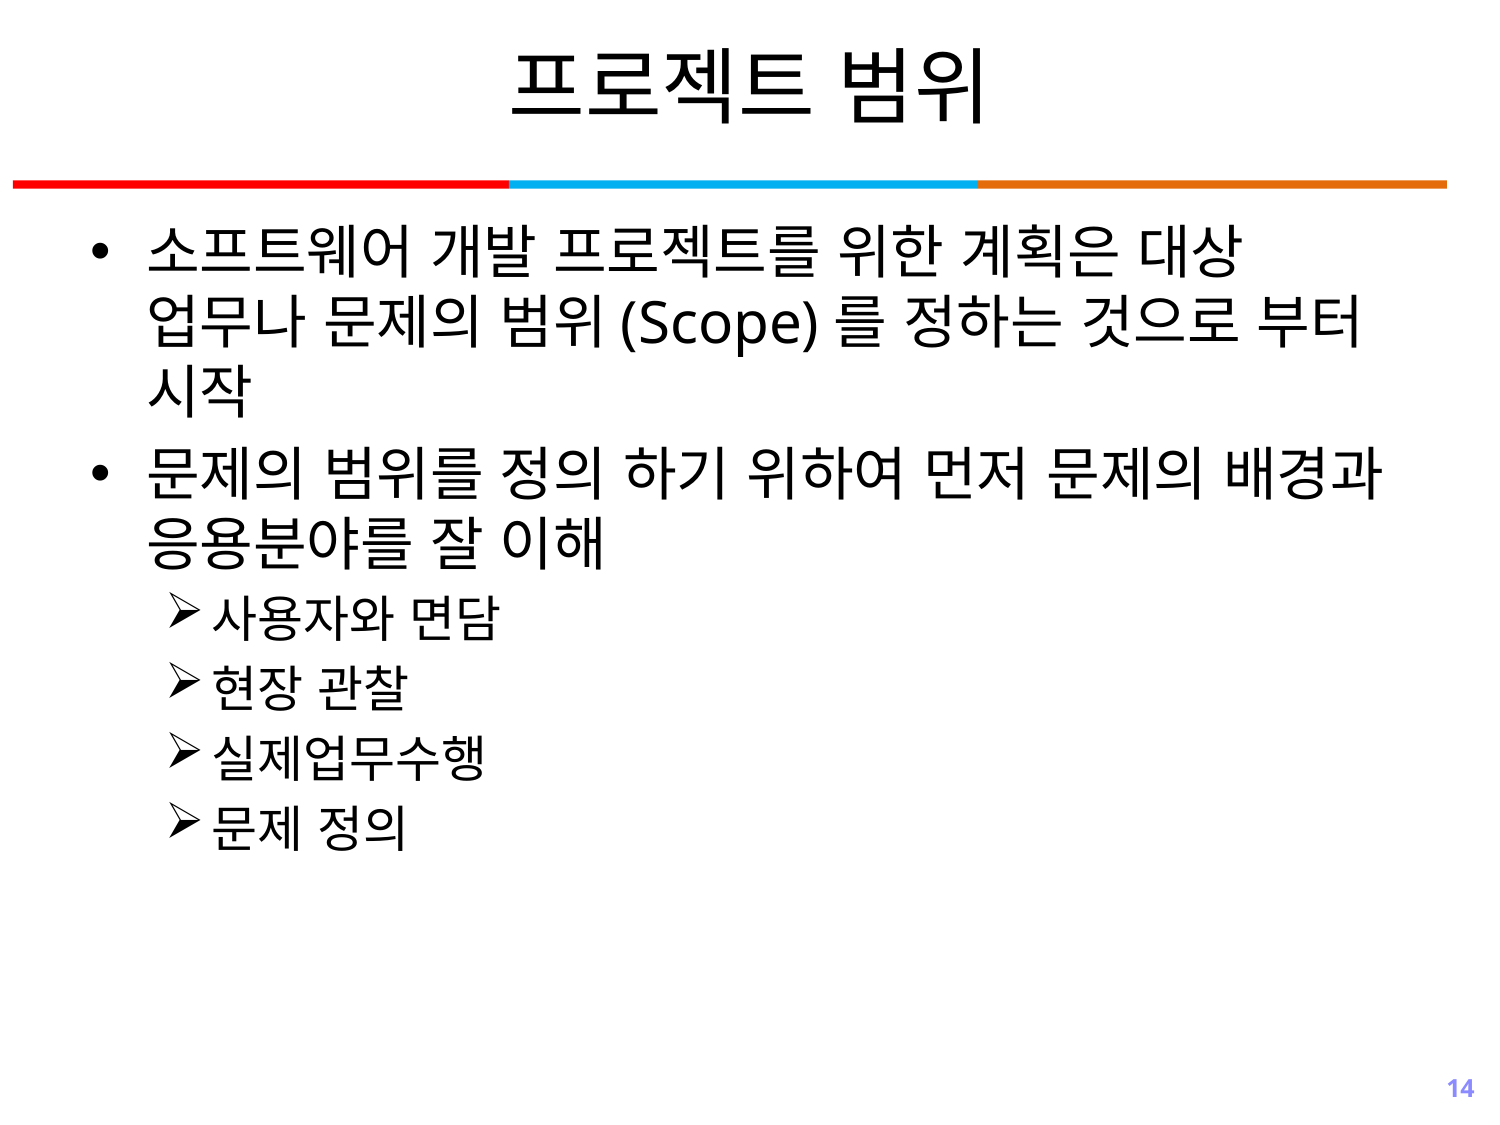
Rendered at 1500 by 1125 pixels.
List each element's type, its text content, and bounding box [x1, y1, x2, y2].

title 프로젝트 범위 [74, 7, 1426, 162]
slide_number 14 [1139, 1060, 1490, 1120]
list 소프트웨어 개발 프로젝트를 위한 계획은 대상 업무나 문제의 범위(Scope)를 정하는 것으로 부터 시작 문제의 범위를 정의 하기 위하여 먼저 문제의 배경과 응용분야를 잘 이해 사용자와 면담 현장 관찰 실제업무수행 문제 정의 [74, 207, 1426, 1006]
